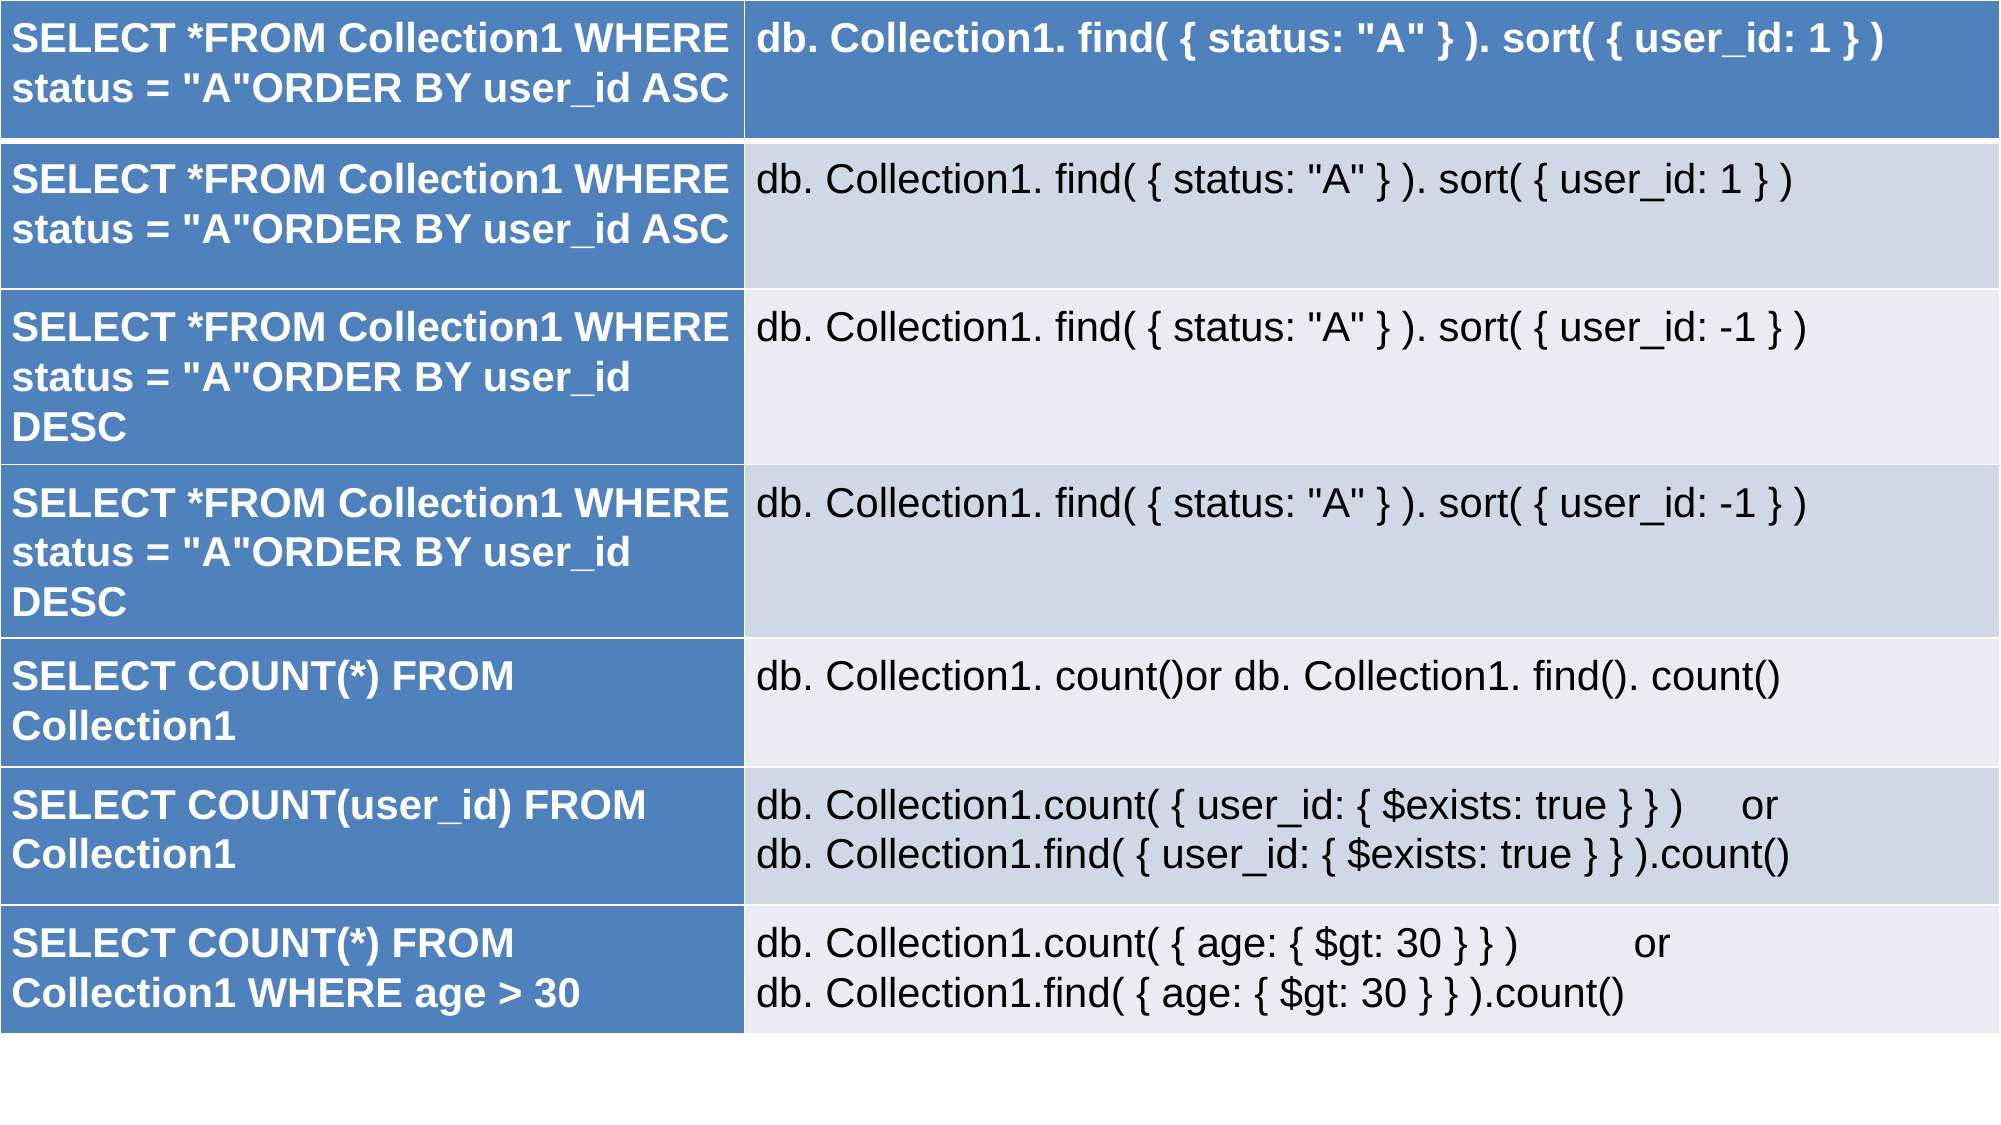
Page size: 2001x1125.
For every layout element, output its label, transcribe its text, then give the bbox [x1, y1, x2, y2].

table_cell SELECT COUNT(user_id) FROM Collection1 [1, 768, 744, 904]
table_cell db. Collection1.count( { age: { $gt: 30 } } ) or db. Collection1.find( { age: { $gt: 30 } } ).count() [745, 906, 1999, 1033]
table_cell SELECT *FROM Collection1 WHERE status = "A"ORDER BY user_id DESC [1, 290, 744, 464]
table_cell SELECT COUNT(*) FROM Collection1 [1, 639, 744, 766]
table_cell db. Collection1. count()or db. Collection1. find(). count() [745, 639, 1999, 766]
table_cell db. Collection1. find( { status: "A" } ). sort( { user_id: -1 } ) [745, 290, 1999, 464]
table_cell db. Collection1.count( { user_id: { $exists: true } } ) or db. Collection1.find( { user_id: { $exists: true } } ).count() [745, 768, 1999, 904]
table_cell db. Collection1. find( { status: "A" } ). sort( { user_id: 1 } ) [745, 144, 1999, 288]
table_cell SELECT COUNT(*) FROM Collection1 WHERE age > 30 [1, 906, 744, 1033]
table_header SELECT *FROM Collection1 WHERE status = "A"ORDER BY user_id ASC [1, 1, 744, 138]
table_header db. Collection1. find( { status: "A" } ). sort( { user_id: 1 } ) [745, 1, 1999, 138]
table_cell db. Collection1. find( { status: "A" } ). sort( { user_id: -1 } ) [745, 465, 1999, 637]
table_cell SELECT *FROM Collection1 WHERE status = "A"ORDER BY user_id DESC [1, 465, 744, 637]
table_cell SELECT *FROM Collection1 WHERE status = "A"ORDER BY user_id ASC [1, 144, 744, 288]
